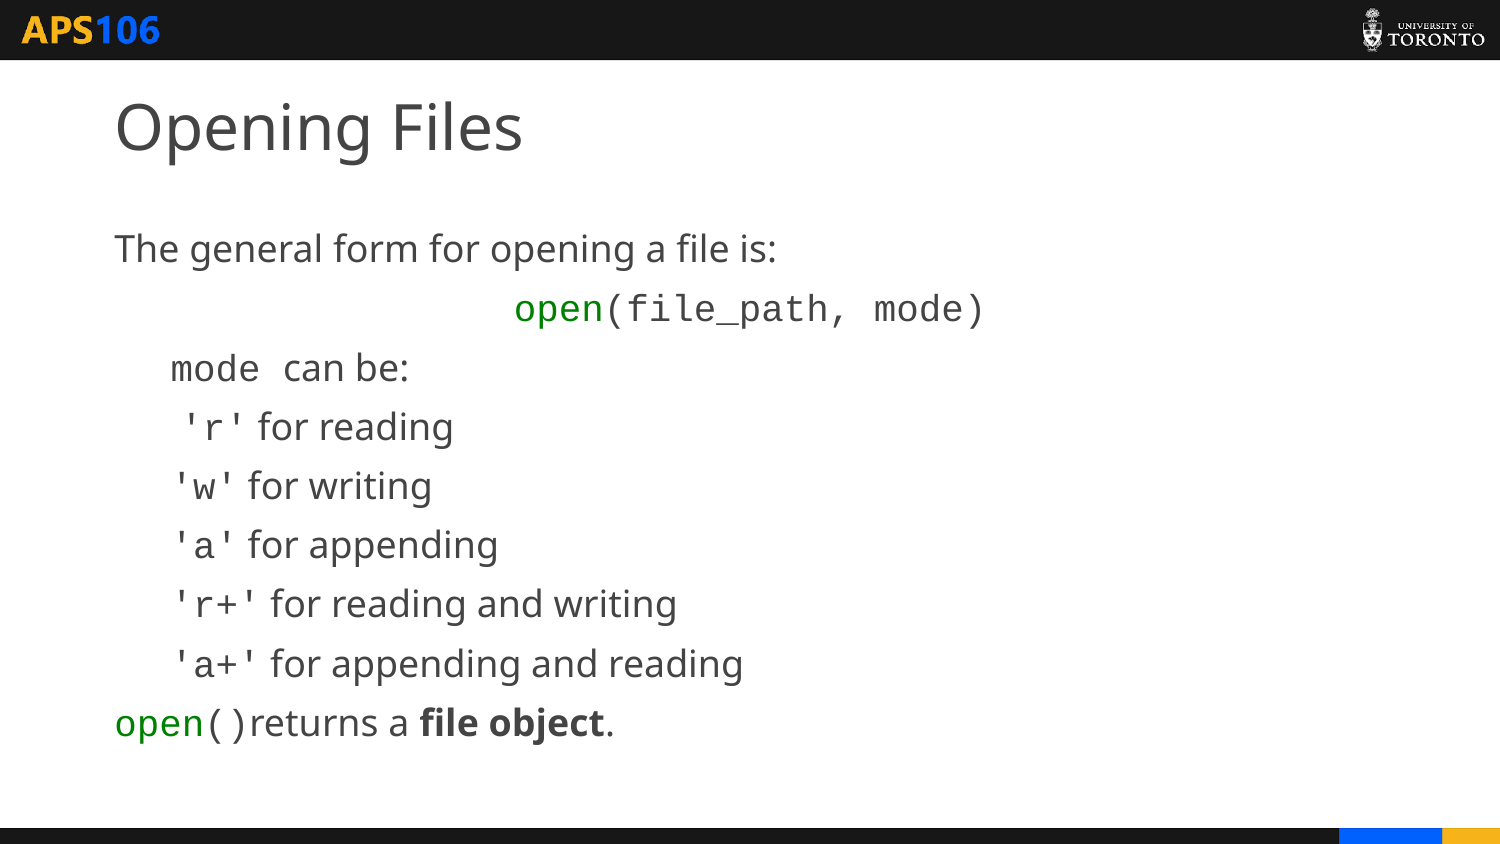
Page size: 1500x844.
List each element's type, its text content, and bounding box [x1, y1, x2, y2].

list The general form for opening a file is: open(file_path, mode) mode can be: 'r' for reading 'w' for writing 'a' for appending 'r+' for reading and writing 'a+' for appending and reading open()returns a file object. [103, 224, 1397, 820]
title Opening Files [103, 89, 1397, 171]
picture [0, 0, 1500, 844]
